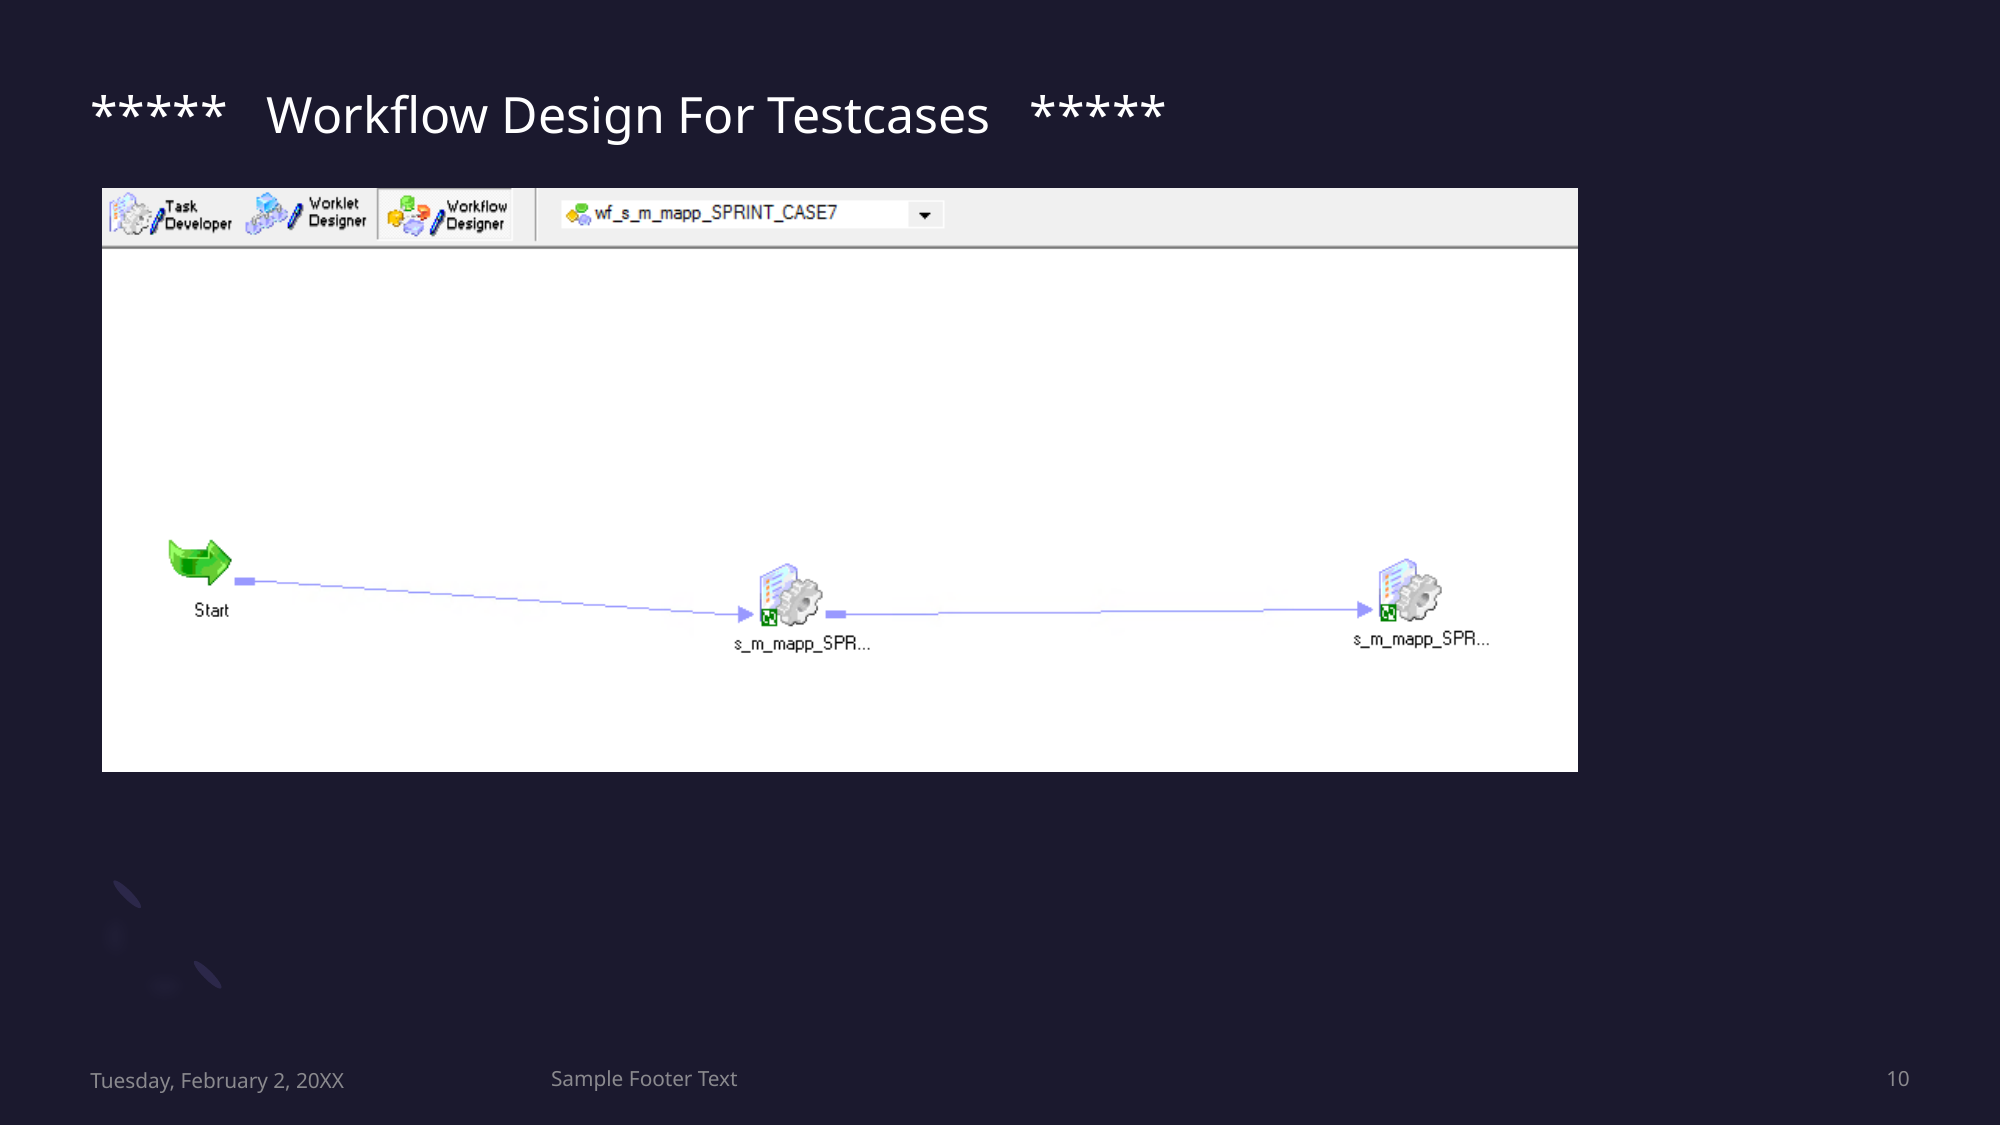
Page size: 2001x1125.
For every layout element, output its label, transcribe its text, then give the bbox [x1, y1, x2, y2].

title ***** Workflow Design For Testcases ***** [90, 90, 1910, 190]
footer Sample Footer Text [551, 1067, 1598, 1093]
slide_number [90, 1067, 522, 1093]
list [102, 189, 1578, 772]
slide_number 10 [1632, 1067, 1910, 1093]
